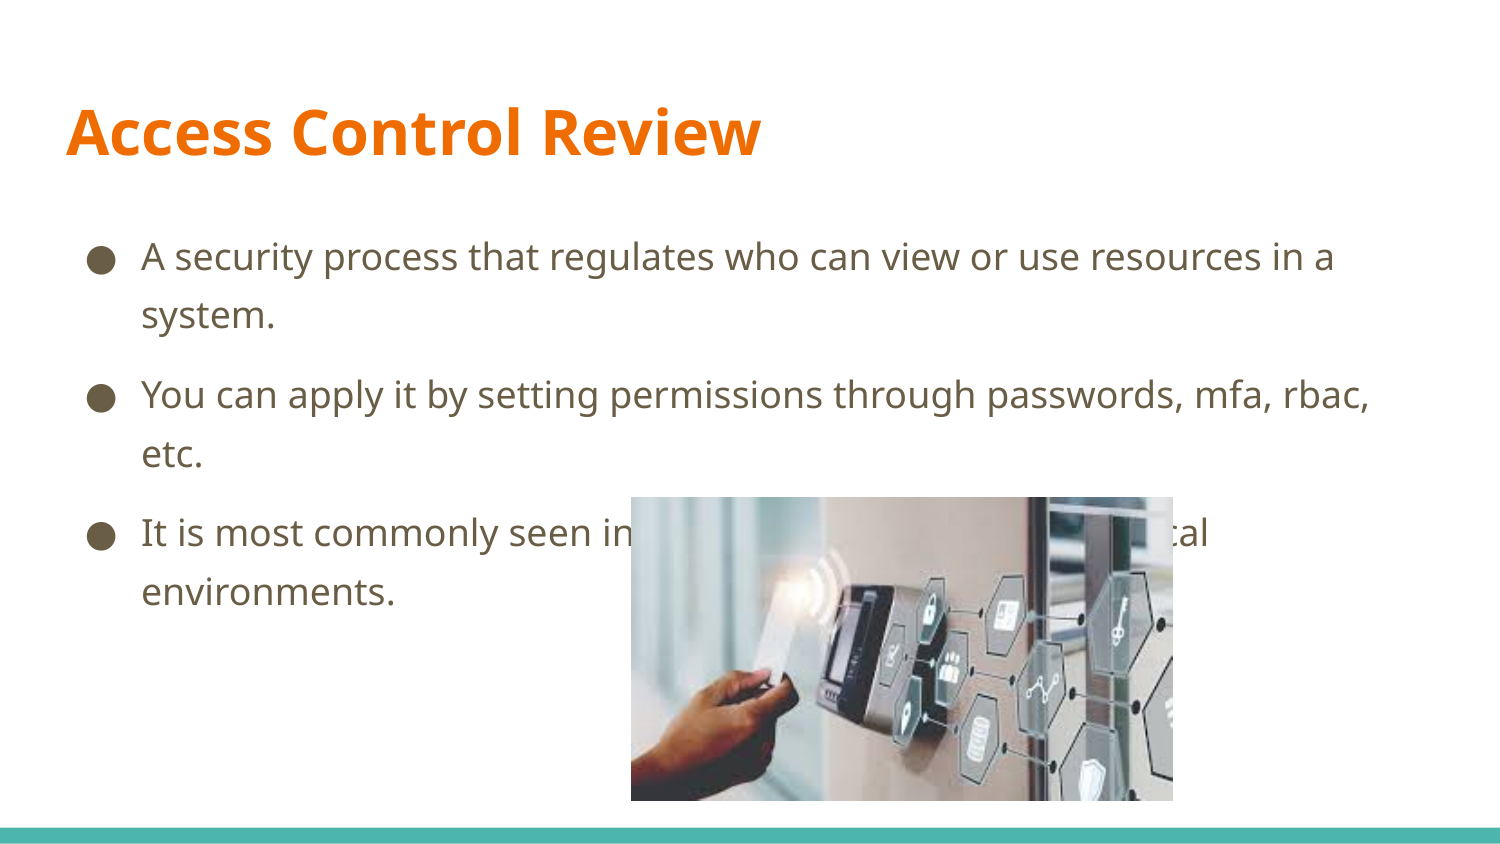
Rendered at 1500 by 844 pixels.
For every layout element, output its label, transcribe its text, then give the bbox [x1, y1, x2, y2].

list A security process that regulates who can view or use resources in a system. You can apply it by setting permissions through passwords, mfa, rbac, etc. It is most commonly seen in systems, networks, and physical environments. [51, 207, 1449, 750]
picture [631, 497, 1174, 801]
title Access Control Review [51, 72, 1449, 189]
